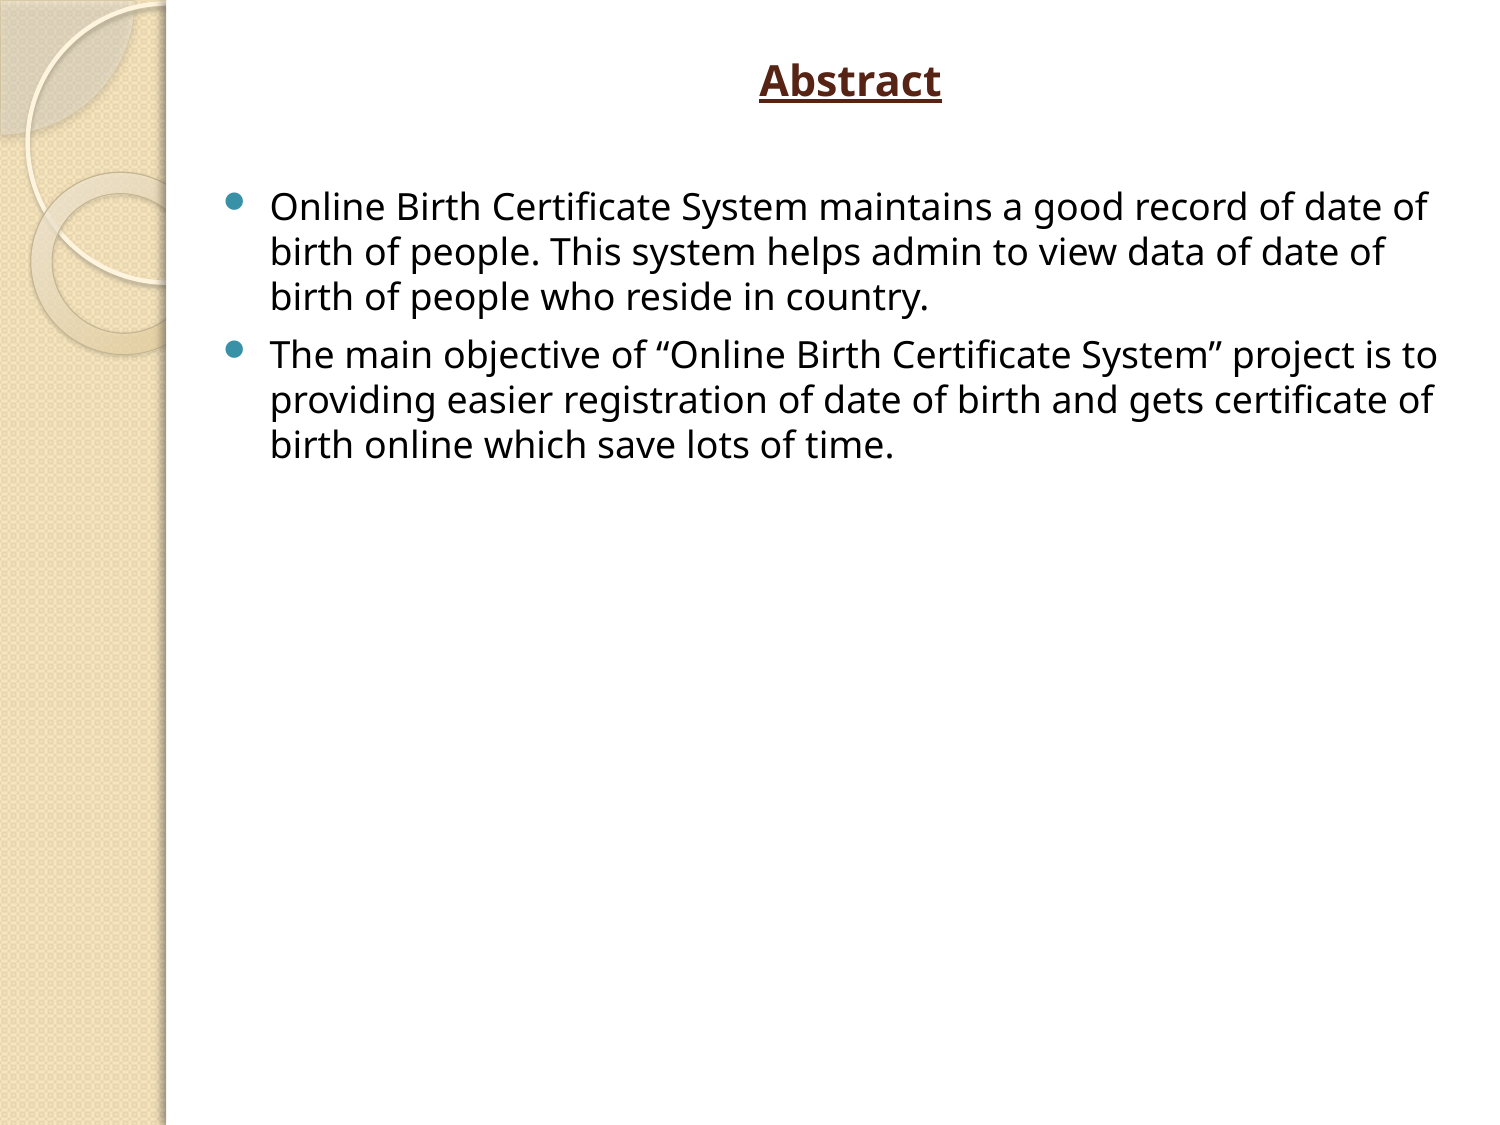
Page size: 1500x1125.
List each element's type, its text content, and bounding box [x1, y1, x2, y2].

list Online Birth Certificate System maintains a good record of date of birth of people. This system helps admin to view data of date of birth of people who reside in country. The main objective of “Online Birth Certificate System” project is to providing easier registration of date of birth and gets certificate of birth online which save lots of time. [194, 175, 1466, 1125]
title Abstract [235, 45, 1466, 164]
